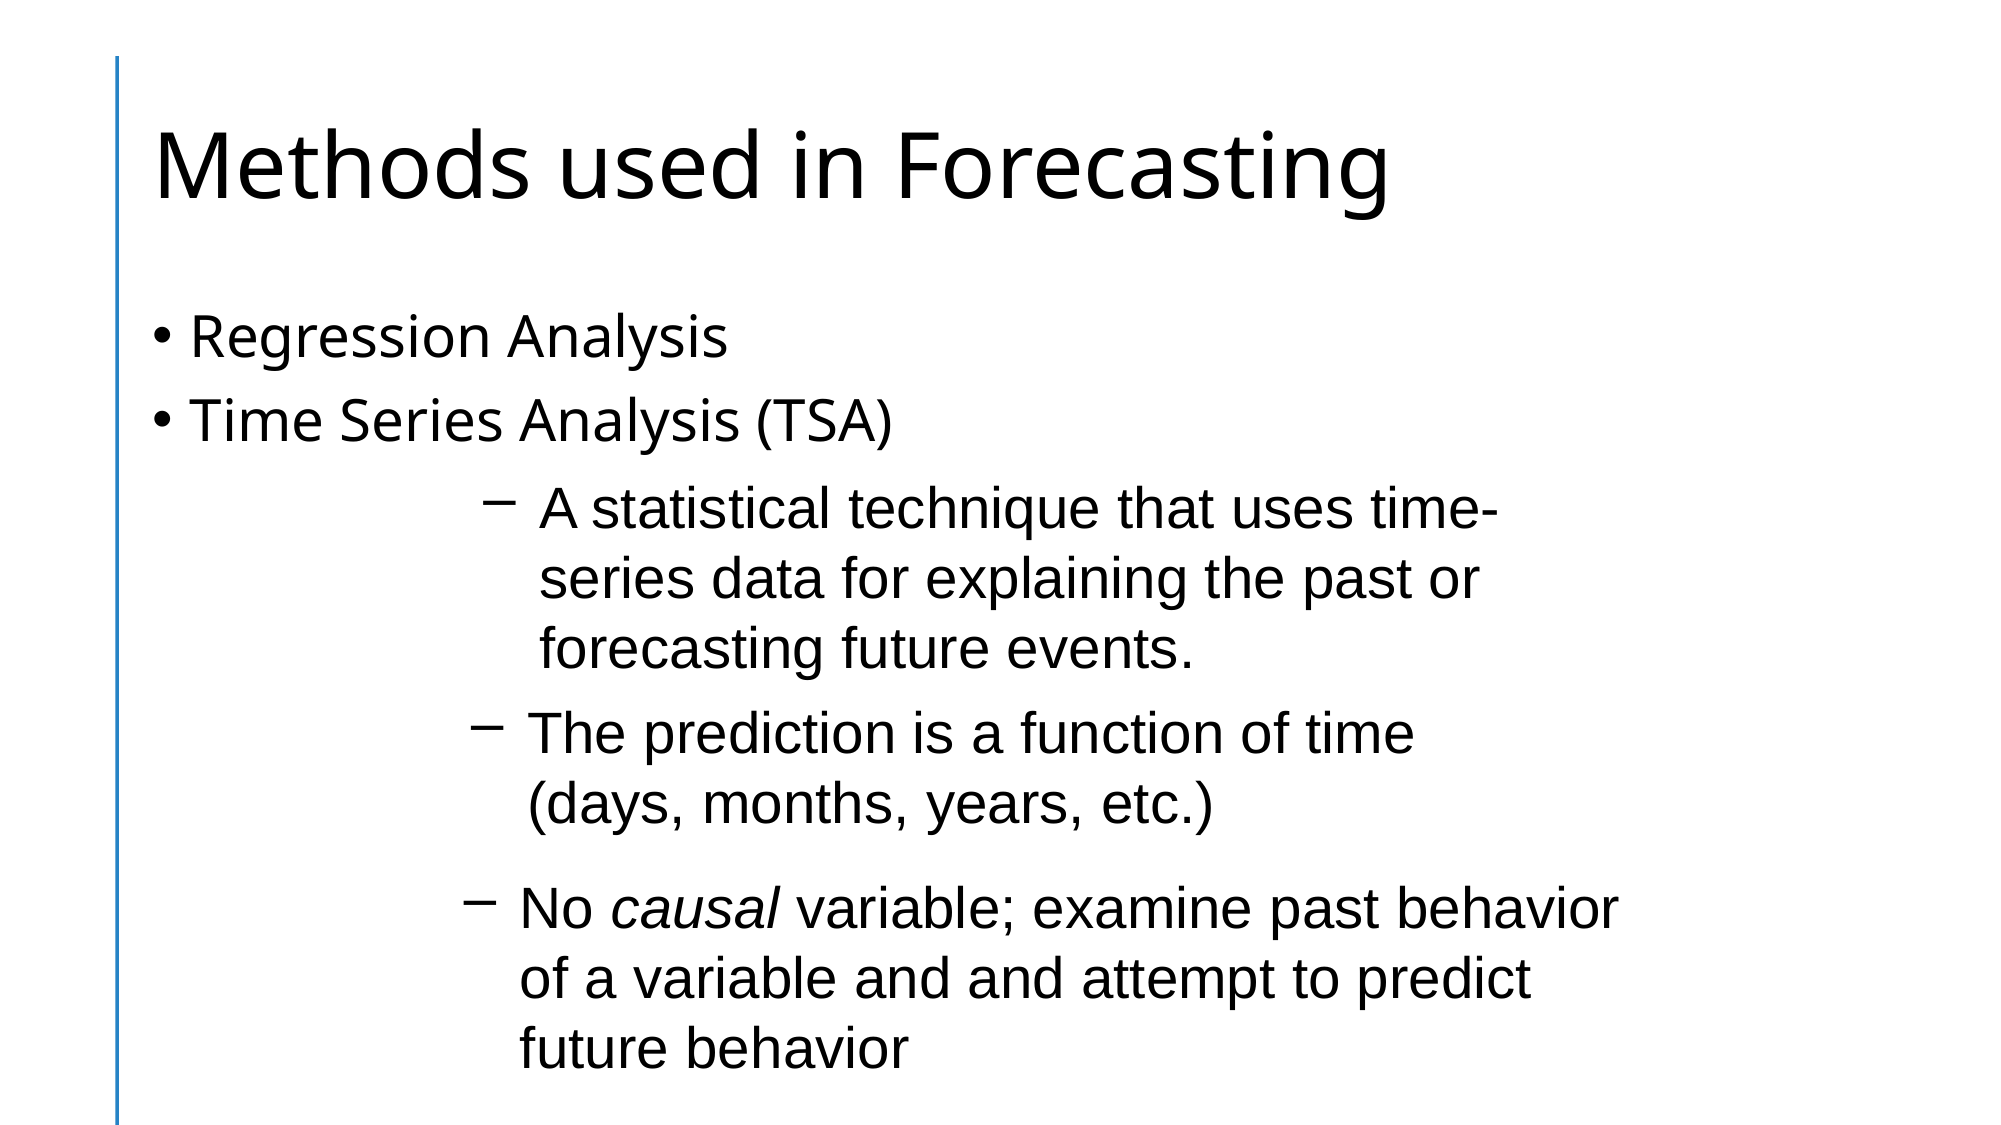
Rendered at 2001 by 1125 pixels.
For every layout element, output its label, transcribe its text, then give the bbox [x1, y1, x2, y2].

text_box No causal variable; examine past behavior of a variable and and attempt to predict future behavior [412, 862, 1700, 1088]
list Regression Analysis Time Series Analysis (TSA) [137, 299, 1863, 1014]
text_box The prediction is a function of time (days, months, years, etc.) [399, 687, 1563, 843]
text_box A statistical technique that uses time-series data for explaining the past or forecasting future events. [449, 462, 1563, 687]
title Methods used in Forecasting [137, 59, 1863, 278]
